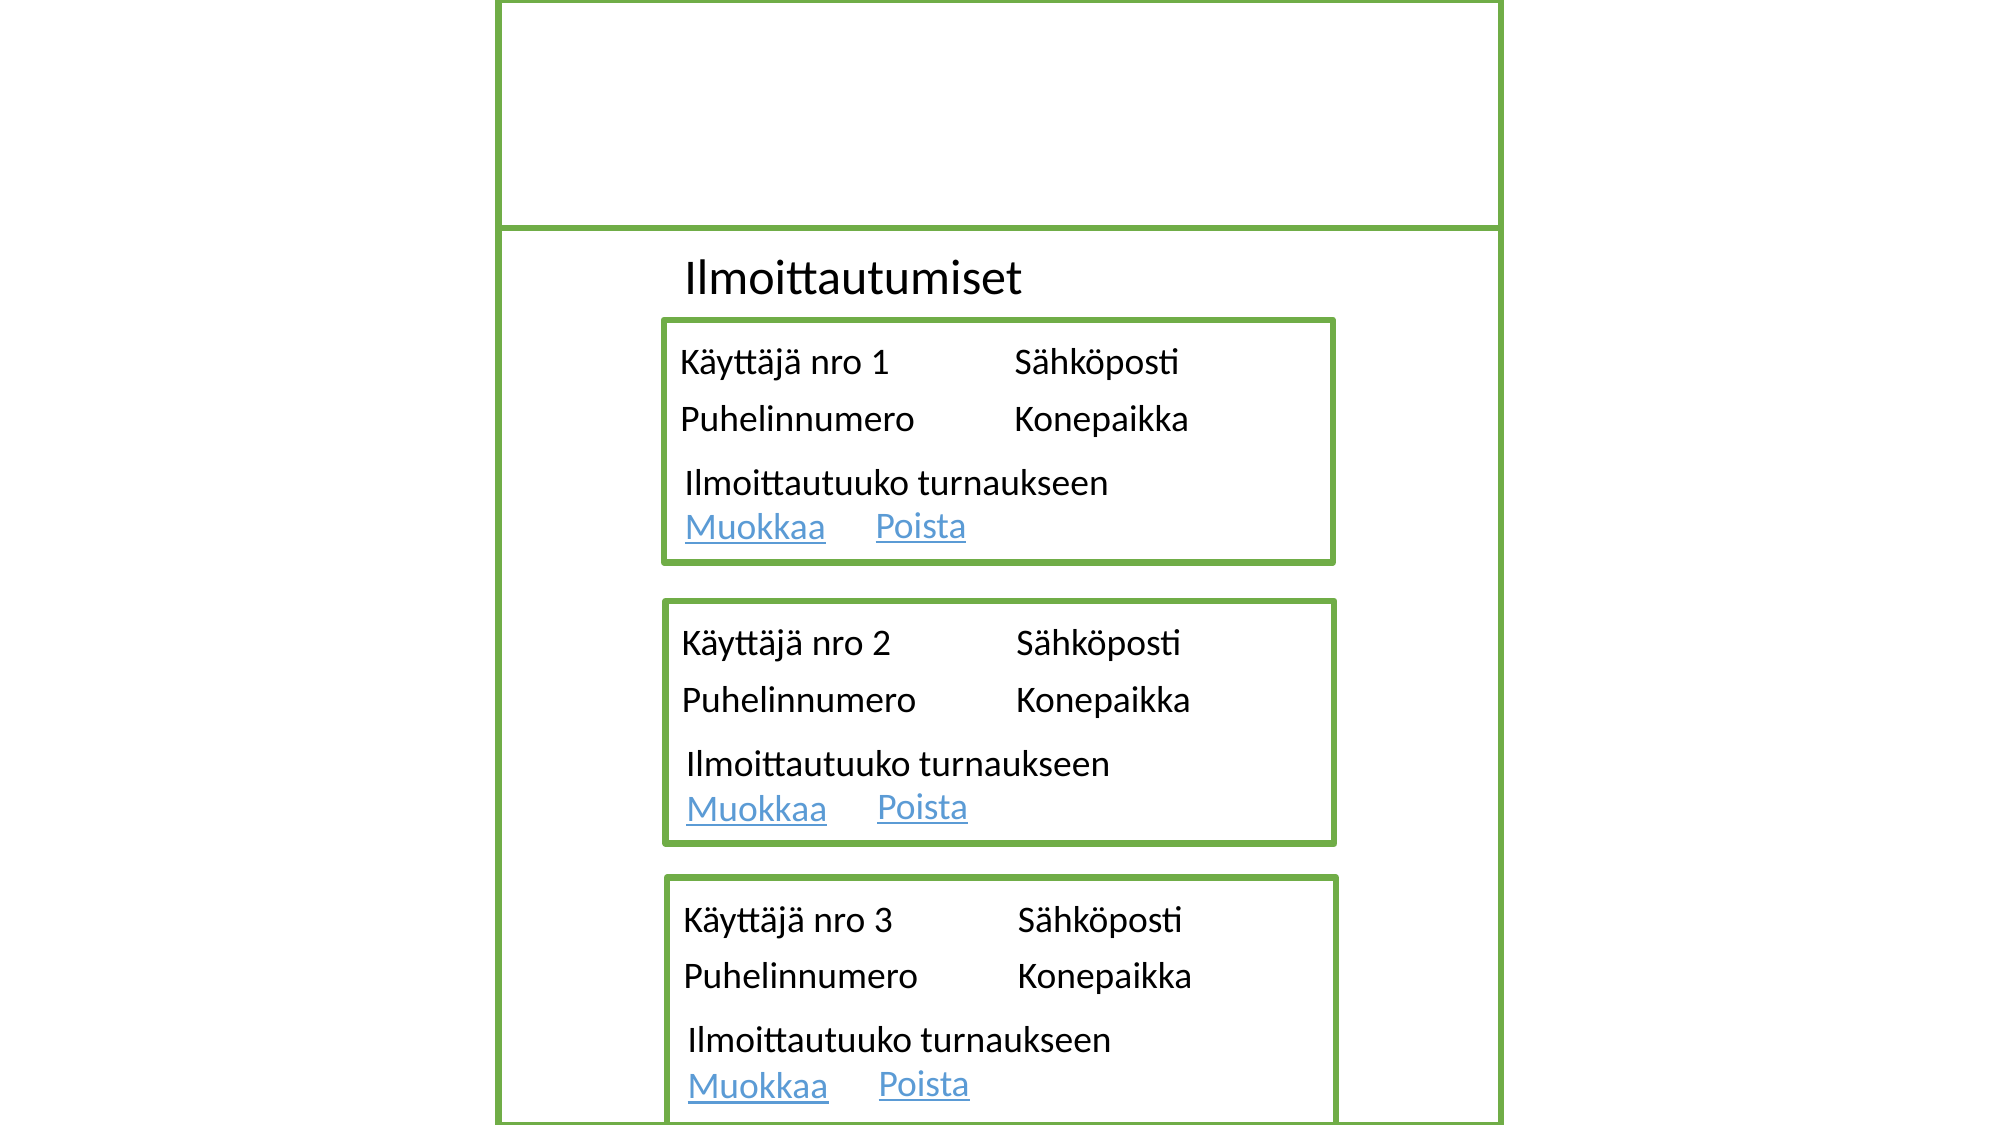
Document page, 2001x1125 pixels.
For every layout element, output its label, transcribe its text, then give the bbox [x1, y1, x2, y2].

text_box Poista [863, 1063, 1191, 1099]
text_box [663, 319, 1333, 563]
text_box Muokkaa [669, 509, 860, 539]
text_box Muokkaa [671, 790, 861, 823]
text_box Ilmoittautumiset [669, 246, 1043, 304]
text_box Poista [860, 505, 1188, 542]
text_box [665, 601, 1335, 844]
text_box [497, 229, 1502, 1125]
text_box [667, 877, 1336, 1125]
text_box [497, 0, 1502, 229]
text_box Poista [861, 786, 1189, 823]
text_box Muokkaa [672, 1066, 865, 1101]
